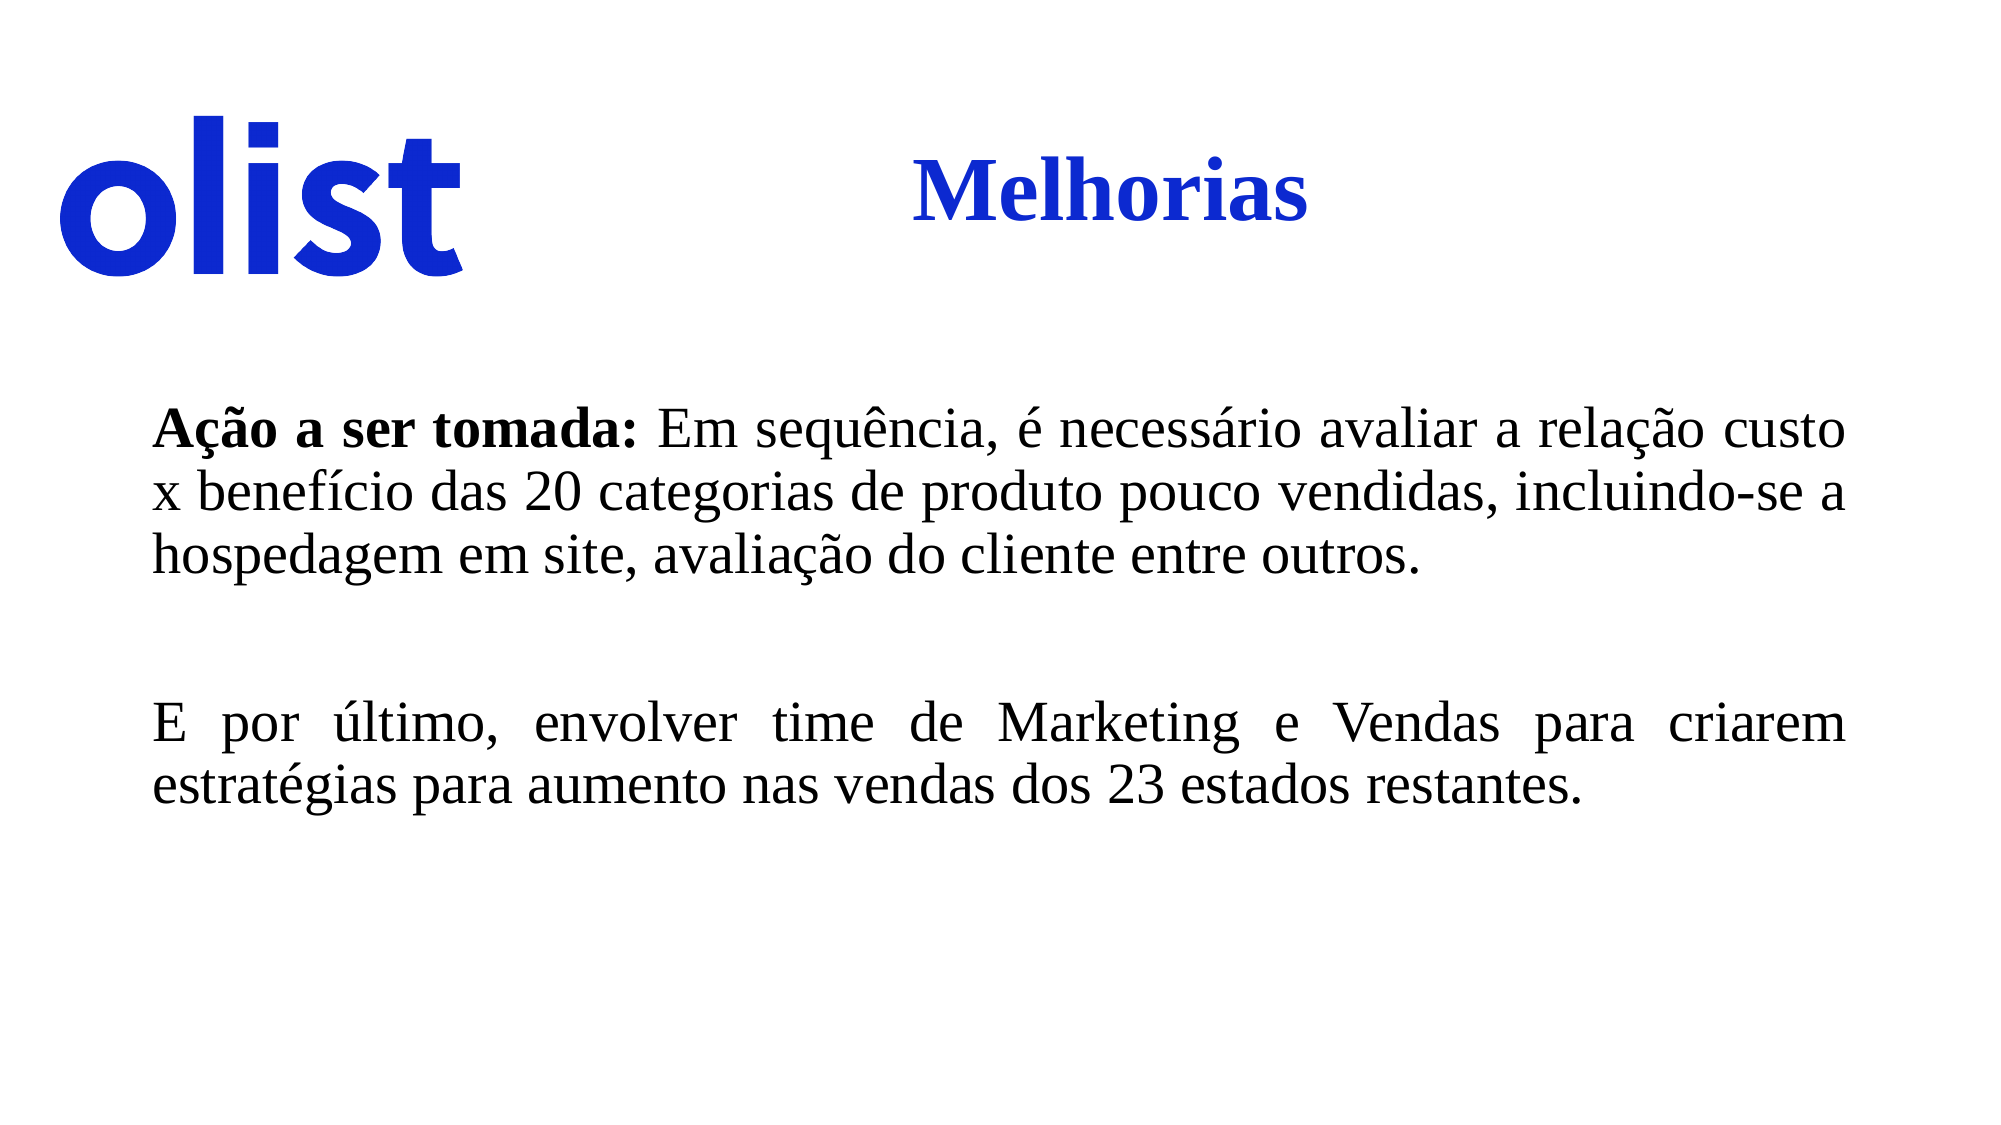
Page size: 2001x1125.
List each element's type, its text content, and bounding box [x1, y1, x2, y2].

list Ação a ser tomada: Em sequência, é necessário avaliar a relação custo x benefício das 20 categorias de produto pouco vendidas, incluindo-se a hospedagem em site, avaliação do cliente entre outros. E por último, envolver time de Marketing e Vendas para criarem estratégias para aumento nas vendas dos 23 estados restantes. [137, 299, 1863, 969]
title Melhorias [645, 82, 1600, 299]
picture [60, 115, 463, 277]
